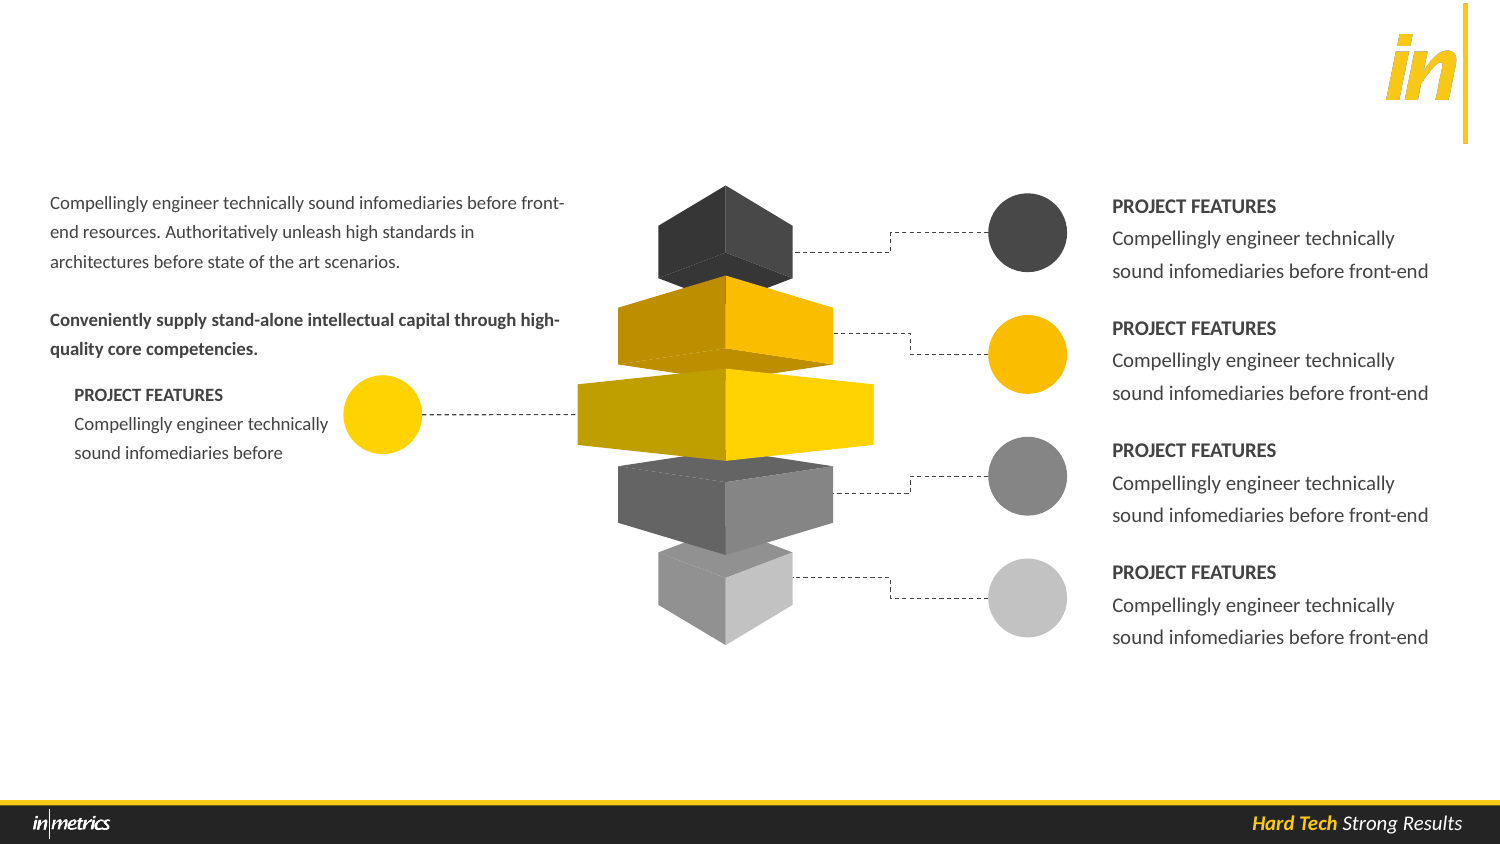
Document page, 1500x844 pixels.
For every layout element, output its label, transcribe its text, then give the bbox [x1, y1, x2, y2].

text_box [666, 177, 785, 312]
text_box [679, 266, 772, 563]
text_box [832, 333, 989, 355]
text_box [672, 220, 779, 394]
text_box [792, 577, 989, 599]
picture [32, 809, 111, 839]
text_box PROJECT FEATURES Compellingly engineer technically sound infomediaries before front-end [1097, 422, 1458, 535]
text_box [987, 435, 1069, 517]
text_box [987, 313, 1069, 395]
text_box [666, 518, 785, 654]
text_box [672, 394, 779, 610]
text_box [832, 476, 989, 494]
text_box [792, 232, 989, 253]
text_box Compellingly engineer technically sound infomediaries before front-end resources. Authoritatively unleash high standards in architectures before state of the art scenarios. Conveniently supply stand-alone intellectual capital through high-quality core competencies. [35, 176, 588, 367]
text_box [987, 192, 1069, 274]
text_box PROJECT FEATURES Compellingly engineer technically sound infomediaries before front-end [1097, 299, 1458, 412]
text_box PROJECT FEATURES Compellingly engineer technically sound infomediaries before front-end [1097, 544, 1458, 657]
text_box [347, 374, 424, 456]
picture [1386, 3, 1468, 144]
text_box [987, 557, 1069, 639]
text_box PROJECT FEATURES Compellingly engineer technically sound infomediaries before [59, 368, 347, 472]
text_box PROJECT FEATURES Compellingly engineer technically sound infomediaries before front-end [1097, 177, 1458, 290]
